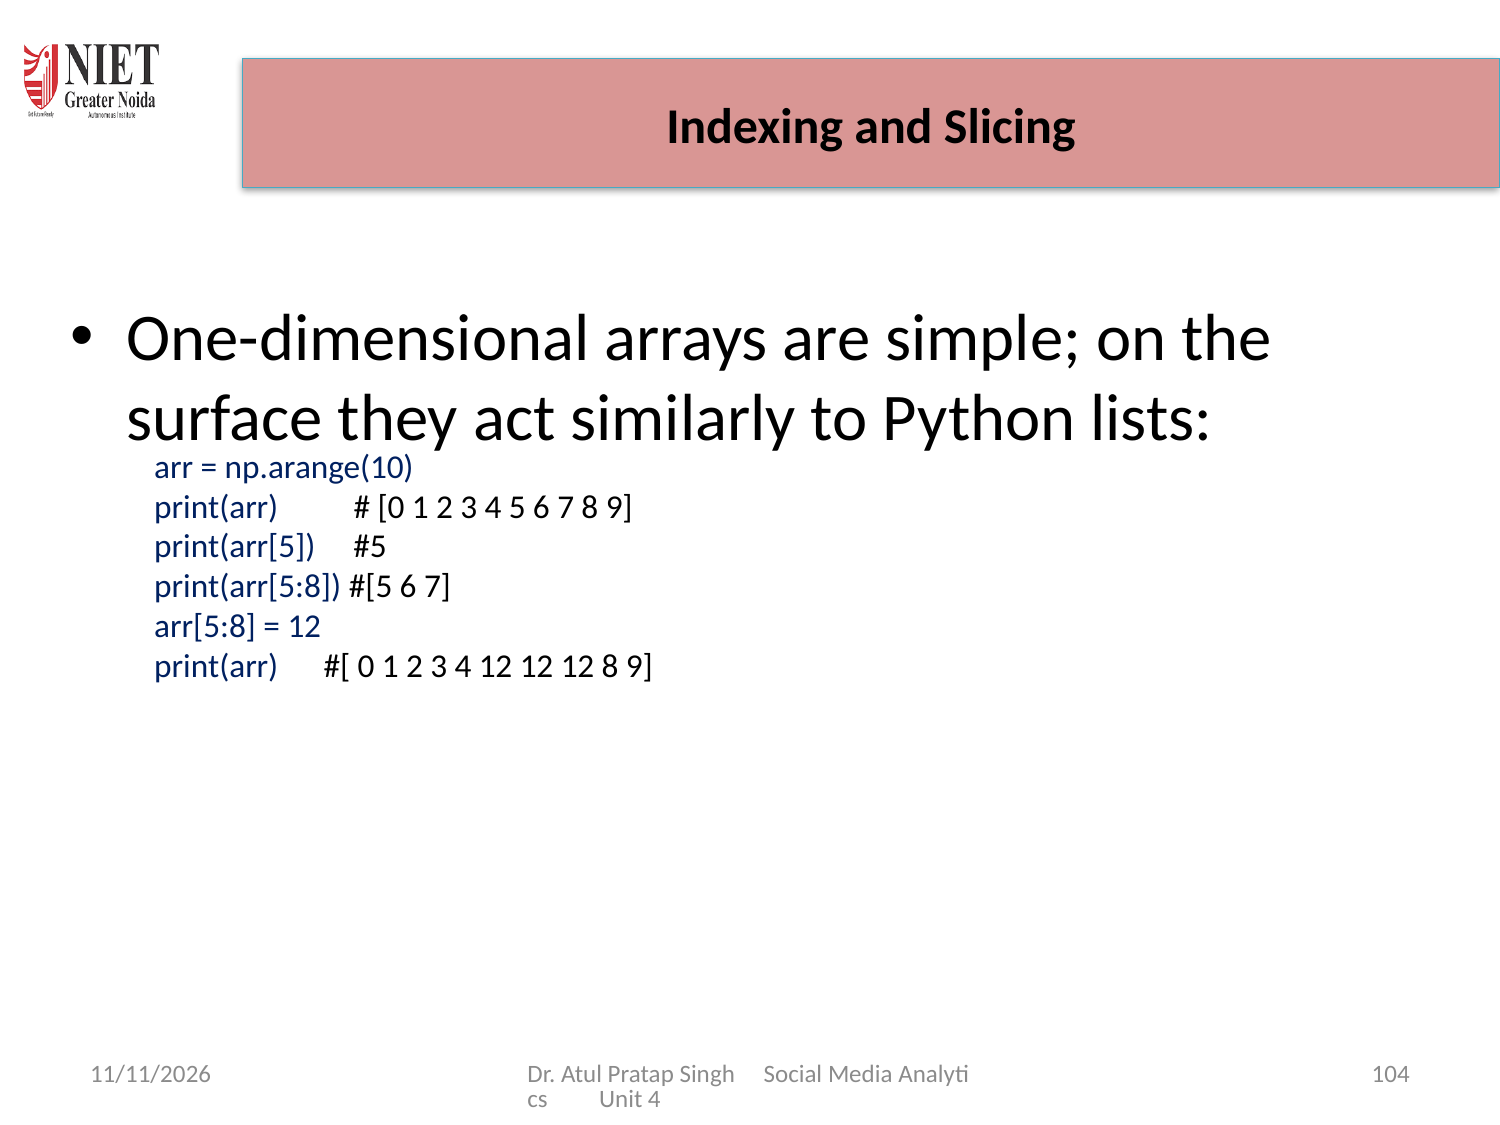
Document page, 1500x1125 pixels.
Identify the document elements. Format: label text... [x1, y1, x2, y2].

footer Dr. Atul Pratap Singh Social Media Analytics Unit 4 [512, 1042, 988, 1103]
picture [0, 0, 188, 163]
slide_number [75, 1042, 425, 1103]
text_box Indexing and Slicing [242, 58, 1500, 188]
list One-dimensional arrays are simple; on the surface they act similarly to Python lists: [55, 286, 1410, 701]
slide_number 104 [1074, 1042, 1425, 1103]
text_box arr = np.arange(10) print(arr) # [0 1 2 3 4 5 6 7 8 9] print(arr[5]) #5 print(arr[5:8]) #[5 6 7] arr[5:8] = 12 print(arr) #[ 0 1 2 3 4 12 12 12 8 9] [139, 437, 1410, 692]
title [75, 45, 1425, 233]
